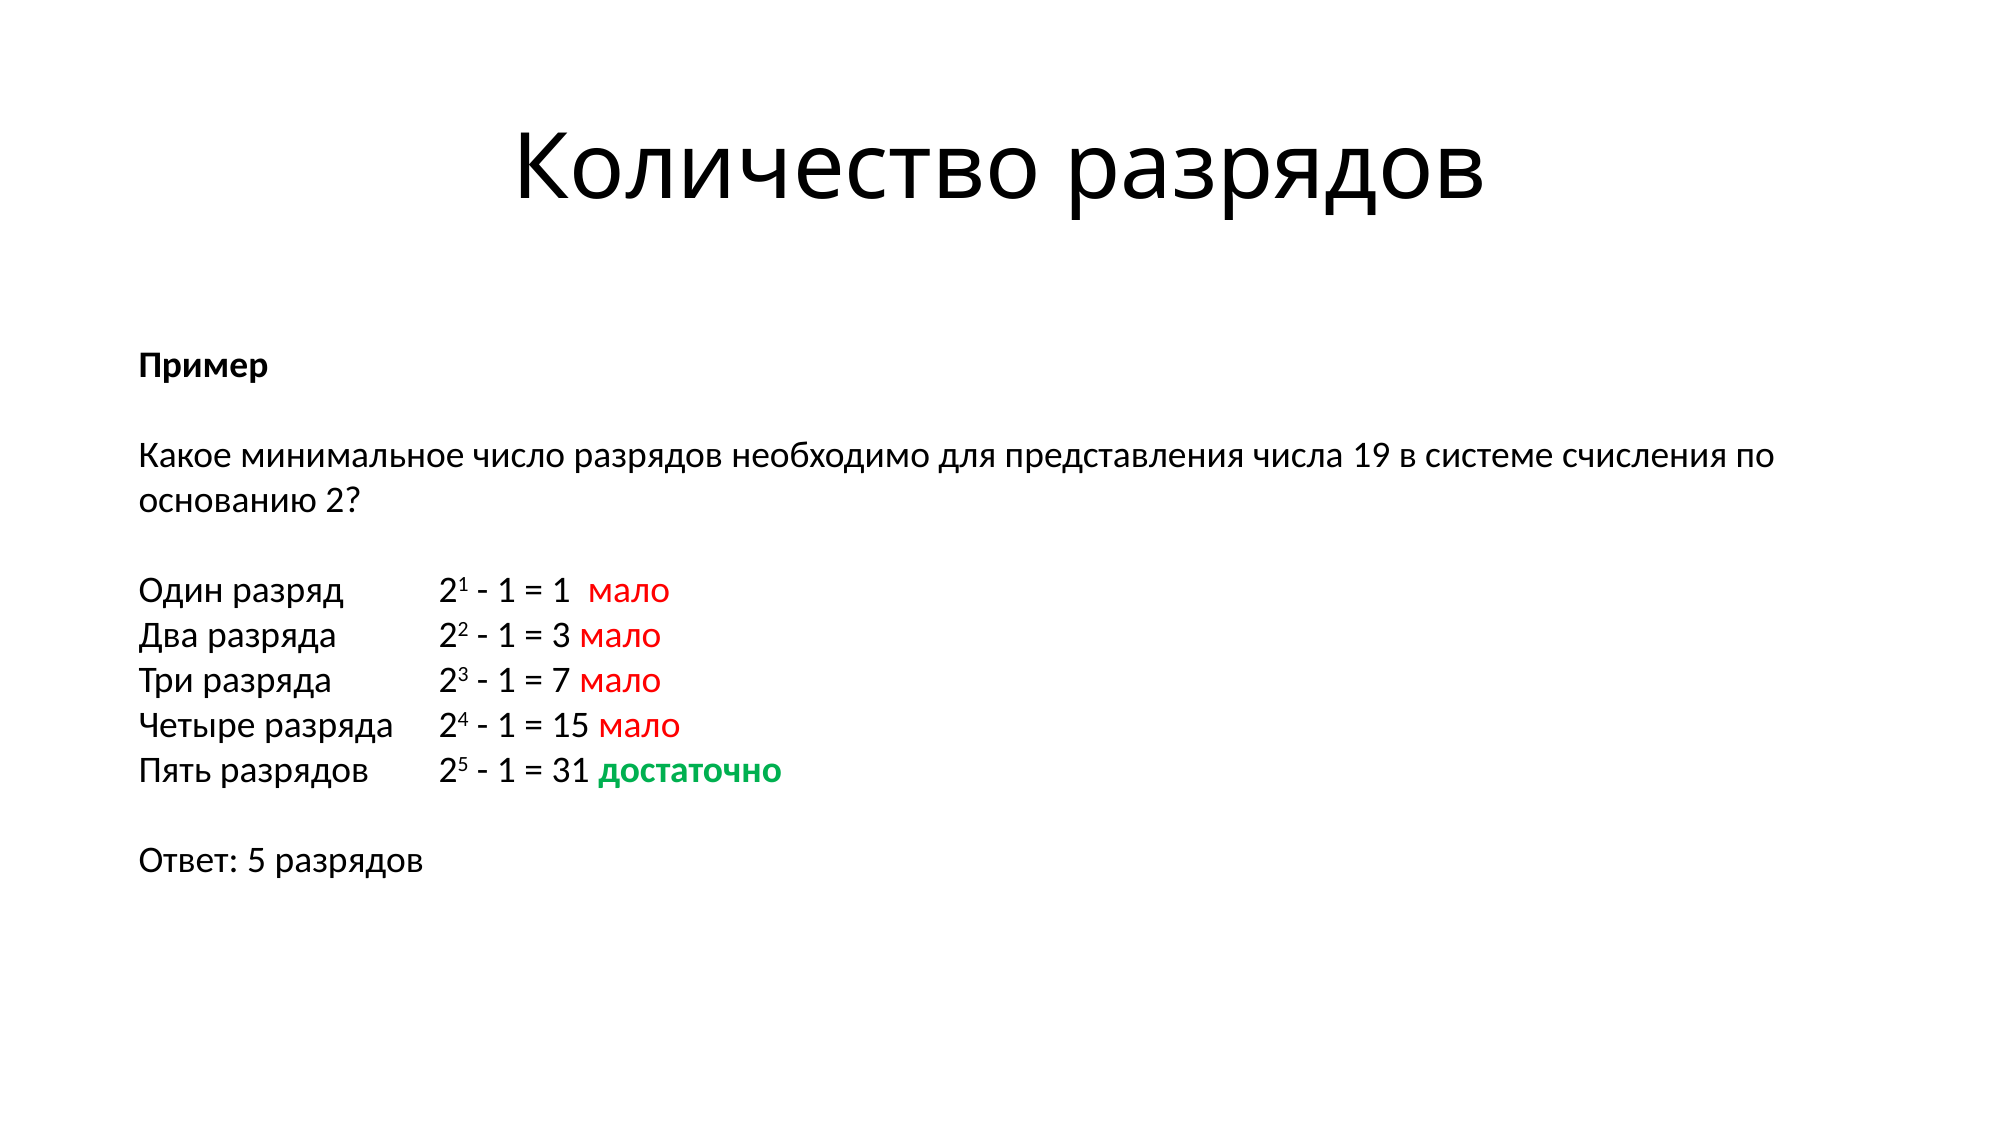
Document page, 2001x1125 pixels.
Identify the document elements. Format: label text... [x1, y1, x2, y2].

text_box Пример Какое минимальное число разрядов необходимо для представления числа 19 в системе счисления по основанию 2? Один разряд 21 - 1 = 1 мало Два разряда 22 - 1 = 3 мало Три разряда 23 - 1 = 7 мало Четыре разряда 24 - 1 = 15 мало Пять разрядов 25 - 1 = 31 достаточно Ответ: 5 разрядов [123, 332, 1875, 888]
title Количество разрядов [137, 59, 1863, 278]
